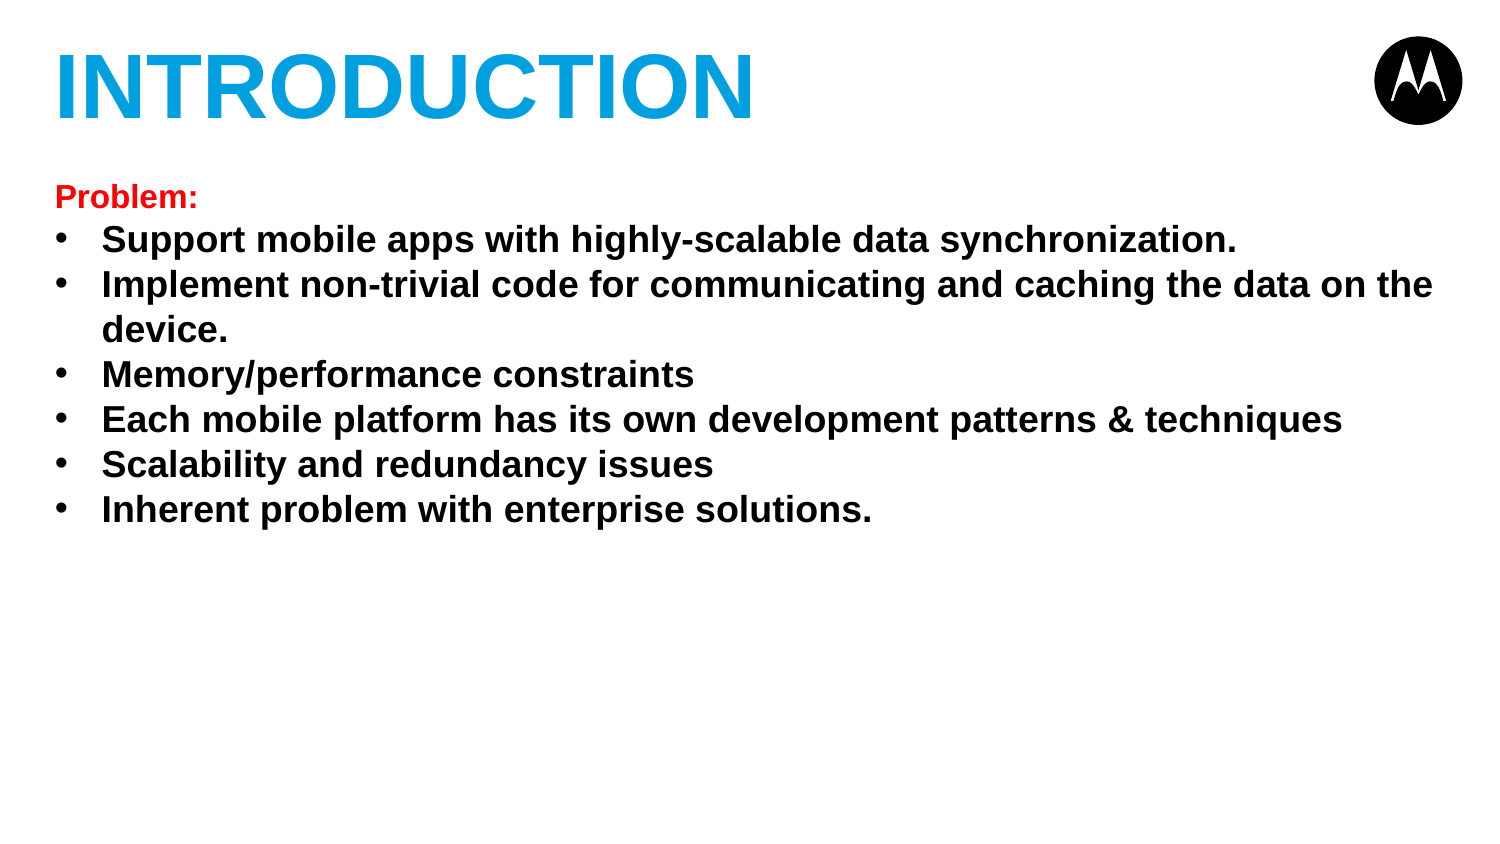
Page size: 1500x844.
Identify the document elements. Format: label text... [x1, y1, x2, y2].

title INTRODUCTION [39, 18, 1356, 146]
list Problem: Support mobile apps with highly-scalable data synchronization. Implement non-trivial code for communicating and caching the data on the device. Memory/performance constraints Each mobile platform has its own development patterns & techniques Scalability and redundancy issues Inherent problem with enterprise solutions. [39, 167, 1453, 800]
